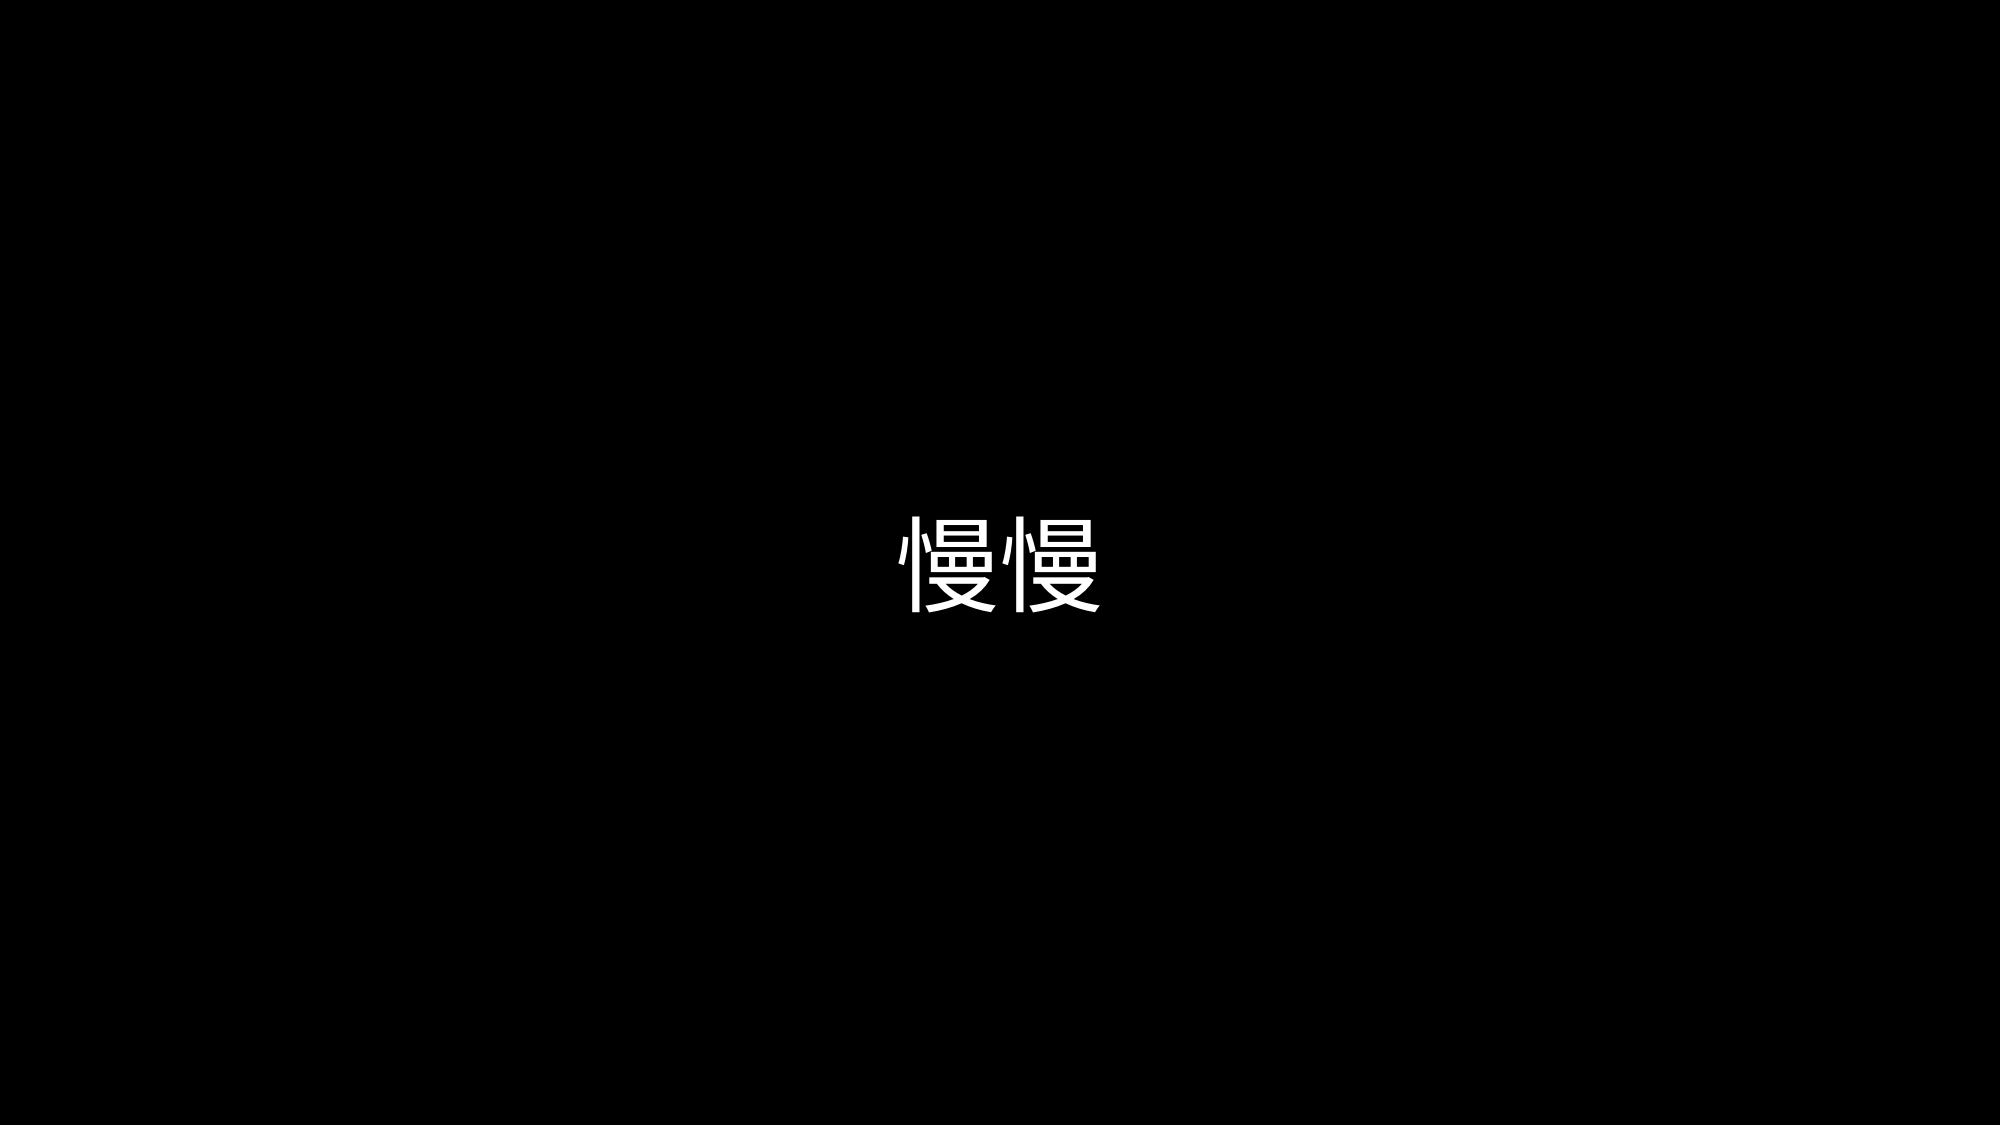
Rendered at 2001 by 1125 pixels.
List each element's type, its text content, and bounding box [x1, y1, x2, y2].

text_box 慢慢 [891, 495, 1109, 630]
